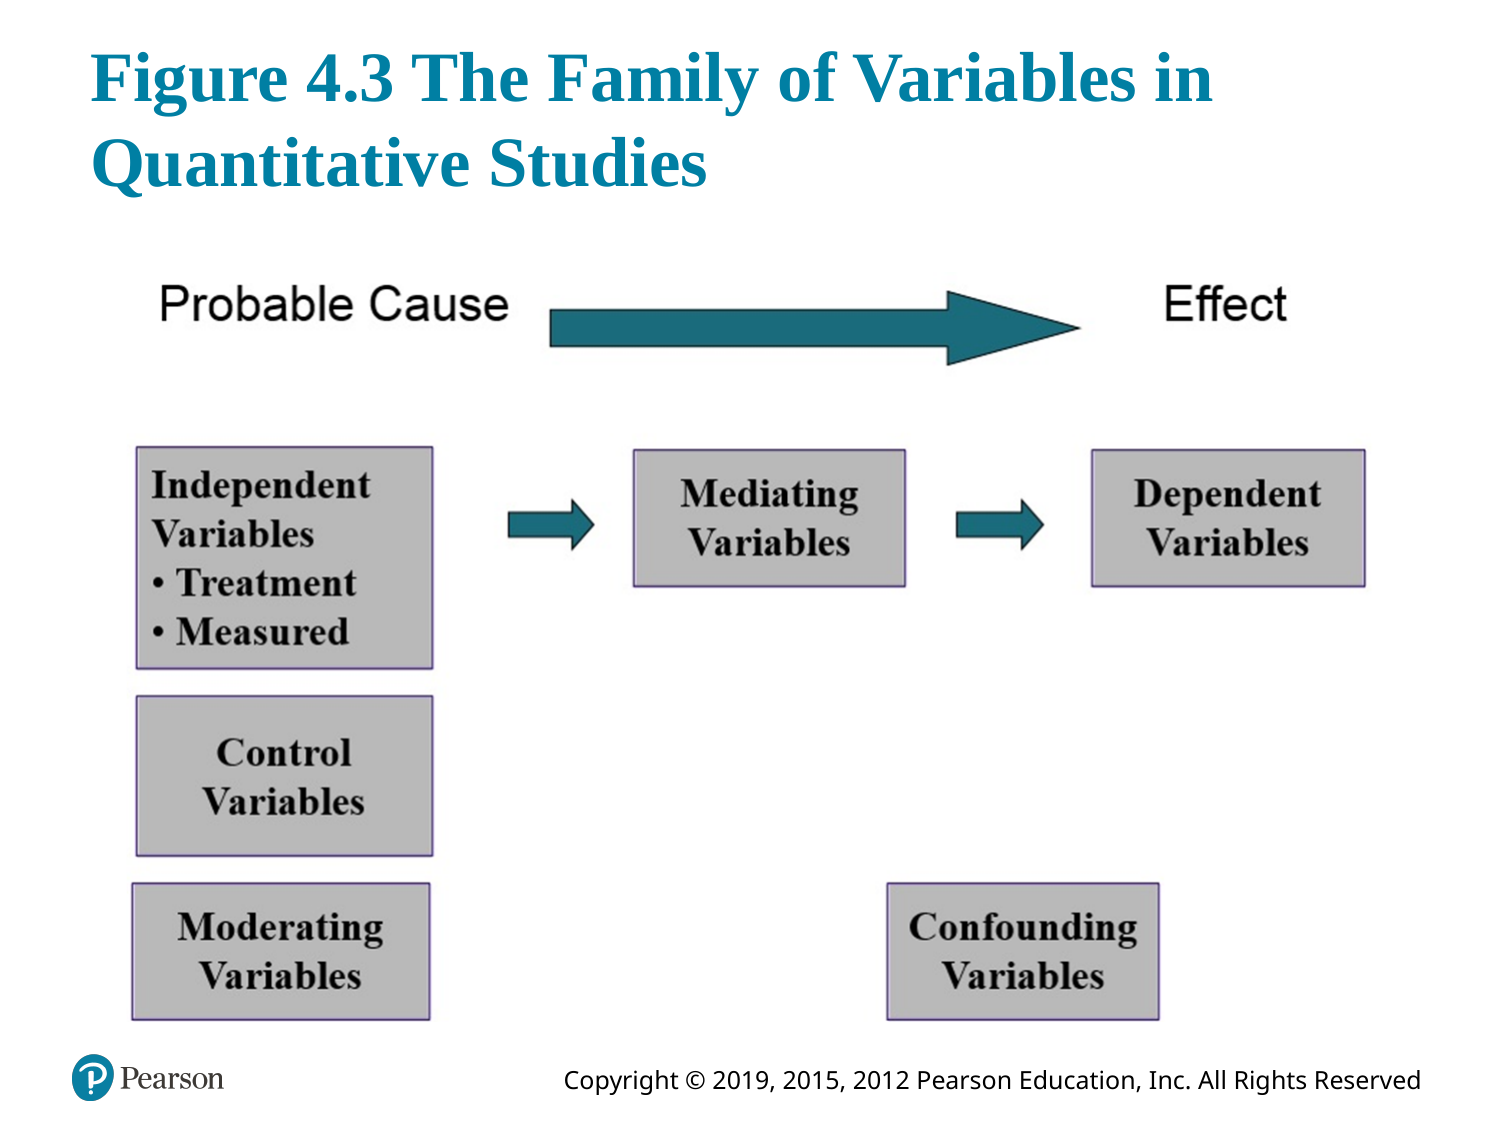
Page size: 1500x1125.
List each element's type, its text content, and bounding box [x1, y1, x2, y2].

picture [72, 1054, 88, 1070]
title Figure 4.3 The Family of Variables in Quantitative Studies [75, 35, 1425, 216]
picture [72, 1087, 83, 1101]
picture [98, 1054, 224, 1101]
picture [80, 1063, 106, 1088]
picture [126, 272, 1374, 1022]
